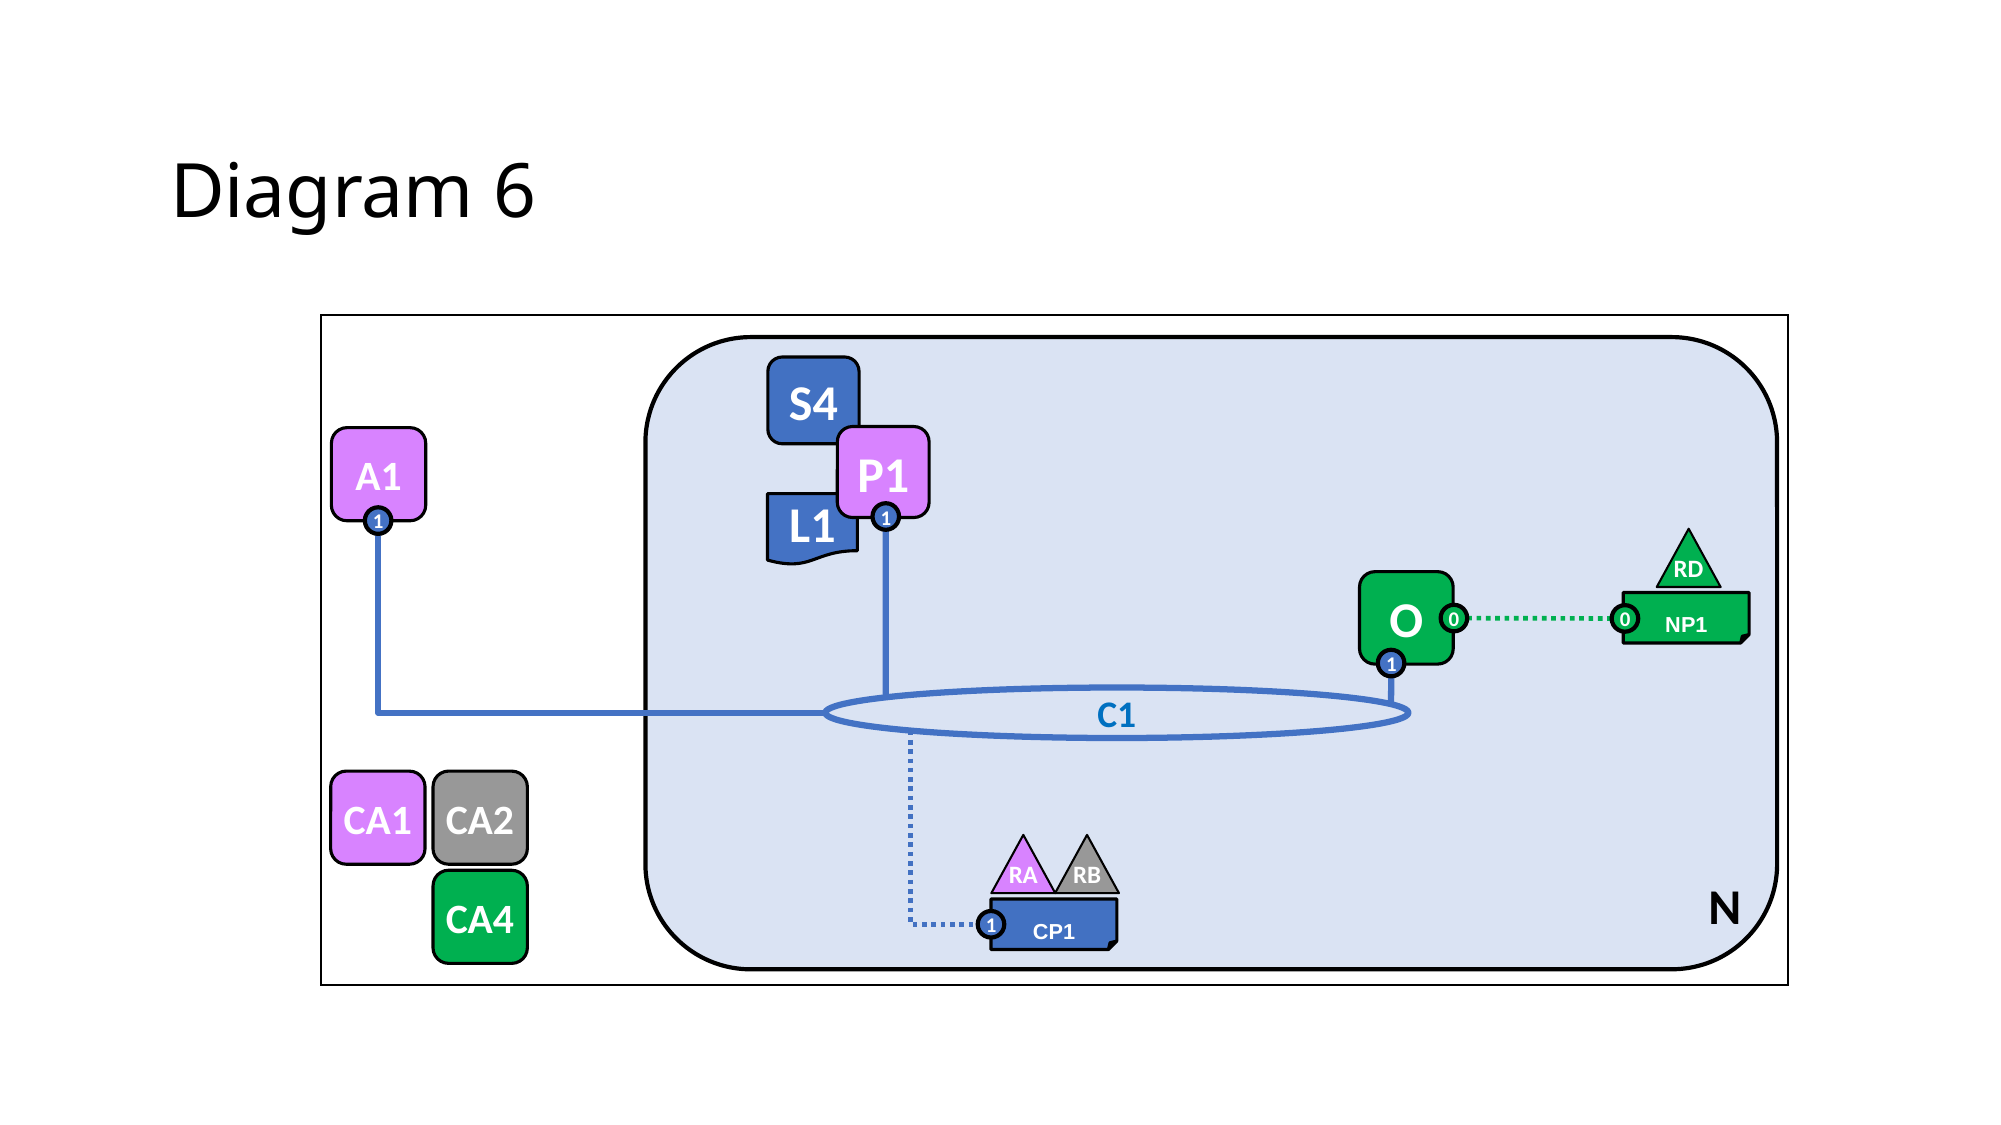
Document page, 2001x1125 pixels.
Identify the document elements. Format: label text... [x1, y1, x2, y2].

text_box 1 [976, 910, 1006, 939]
text_box O [1357, 569, 1456, 667]
text_box CA1 [328, 768, 428, 867]
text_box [847, 793, 1042, 862]
text_box [320, 315, 1788, 986]
text_box 1 [871, 502, 900, 531]
text_box 0 [1610, 604, 1640, 633]
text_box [512, 399, 692, 848]
text_box Diagram 6 [162, 84, 1888, 303]
text_box L1 [765, 491, 860, 566]
text_box 1 [1377, 649, 1406, 678]
text_box CP1 [990, 899, 1117, 950]
text_box C1 [824, 685, 1411, 741]
text_box NP1 [1623, 592, 1750, 643]
text_box 1 [364, 506, 393, 535]
text_box 0 [1439, 604, 1468, 633]
text_box A1 [329, 425, 428, 523]
text_box S4 [767, 356, 860, 445]
text_box RB [1053, 832, 1121, 896]
text_box RD [1654, 526, 1723, 590]
text_box CA2 [430, 768, 530, 867]
text_box RA [989, 862, 1055, 896]
text_box CA4 [430, 868, 530, 966]
text_box P1 [835, 424, 932, 520]
